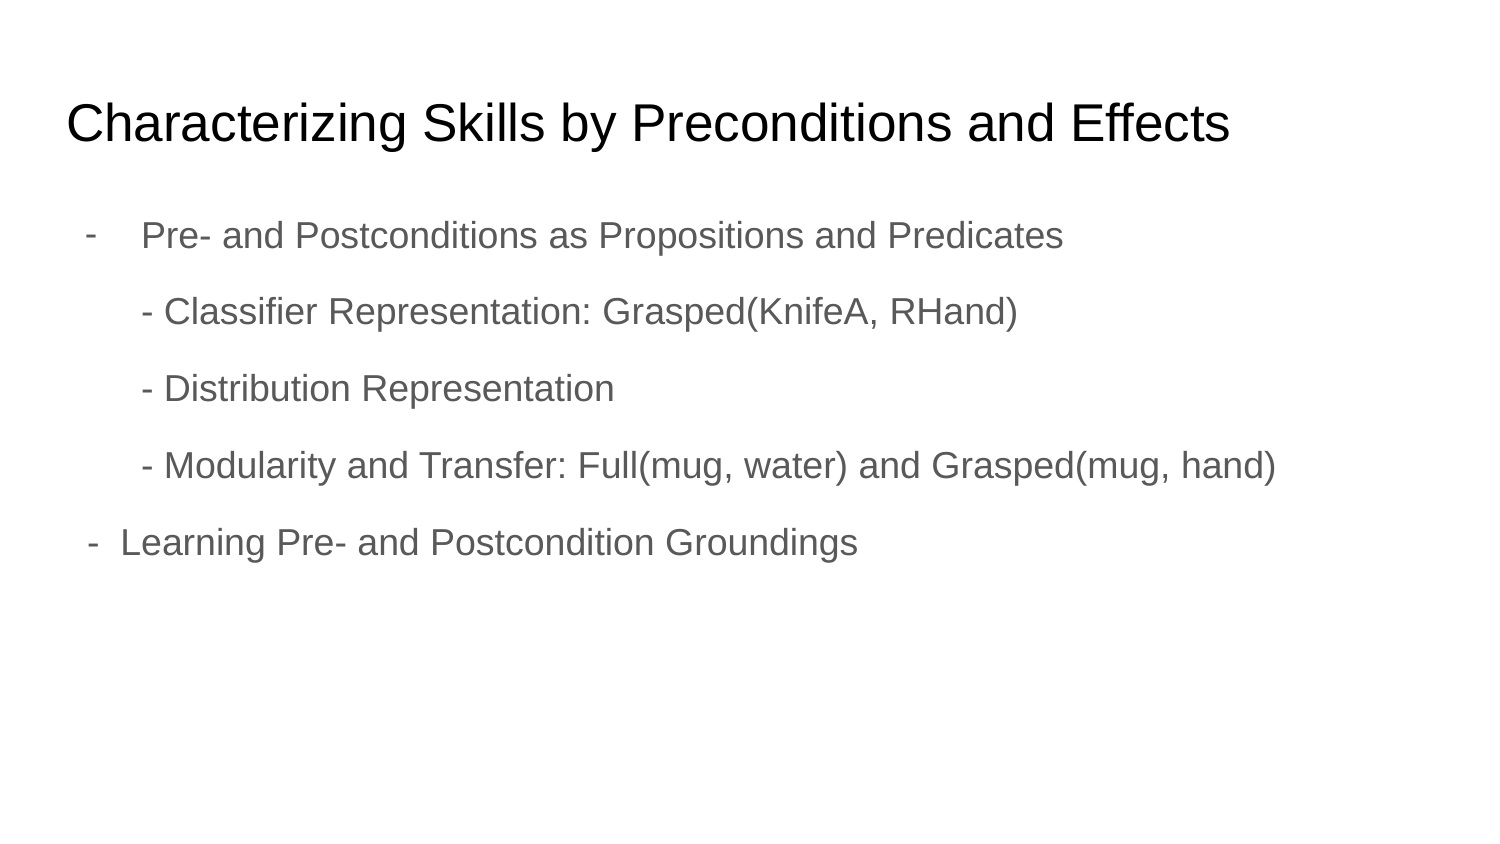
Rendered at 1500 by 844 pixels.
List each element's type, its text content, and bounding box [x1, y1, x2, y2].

title Characterizing Skills by Preconditions and Effects [51, 72, 1449, 167]
list Pre- and Postconditions as Propositions and Predicates - Classifier Representation: Grasped(KnifeA, RHand) - Distribution Representation - Modularity and Transfer: Full(mug, water) and Grasped(mug, hand) - Learning Pre- and Postcondition Groundings [51, 189, 1449, 750]
